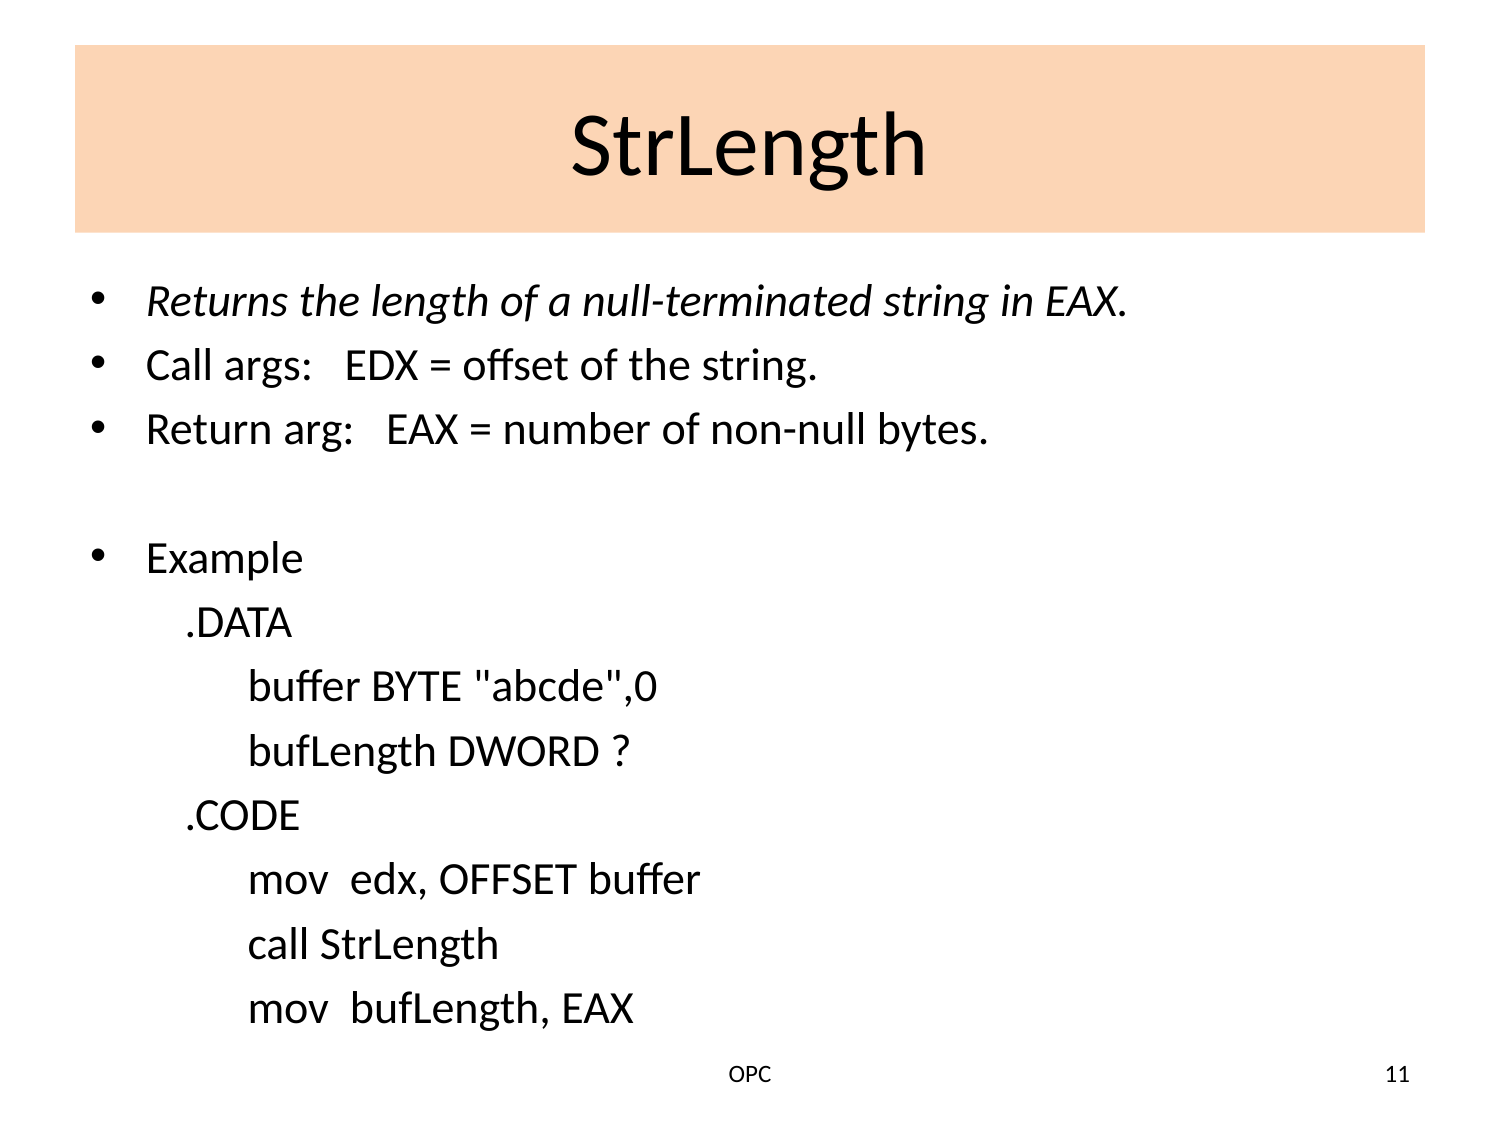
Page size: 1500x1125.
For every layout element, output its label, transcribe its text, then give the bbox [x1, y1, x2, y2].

footer OPC [512, 1042, 988, 1103]
slide_number 11 [1074, 1042, 1425, 1103]
list Returns the length of a null-terminated string in EAX. Call args: EDX = offset of the string. Return arg: EAX = number of non-null bytes. Example .DATA buffer BYTE "abcde",0 bufLength DWORD ? .CODE mov edx, OFFSET buffer call StrLength mov bufLength, EAX [75, 262, 1425, 1043]
title StrLength [75, 45, 1425, 233]
